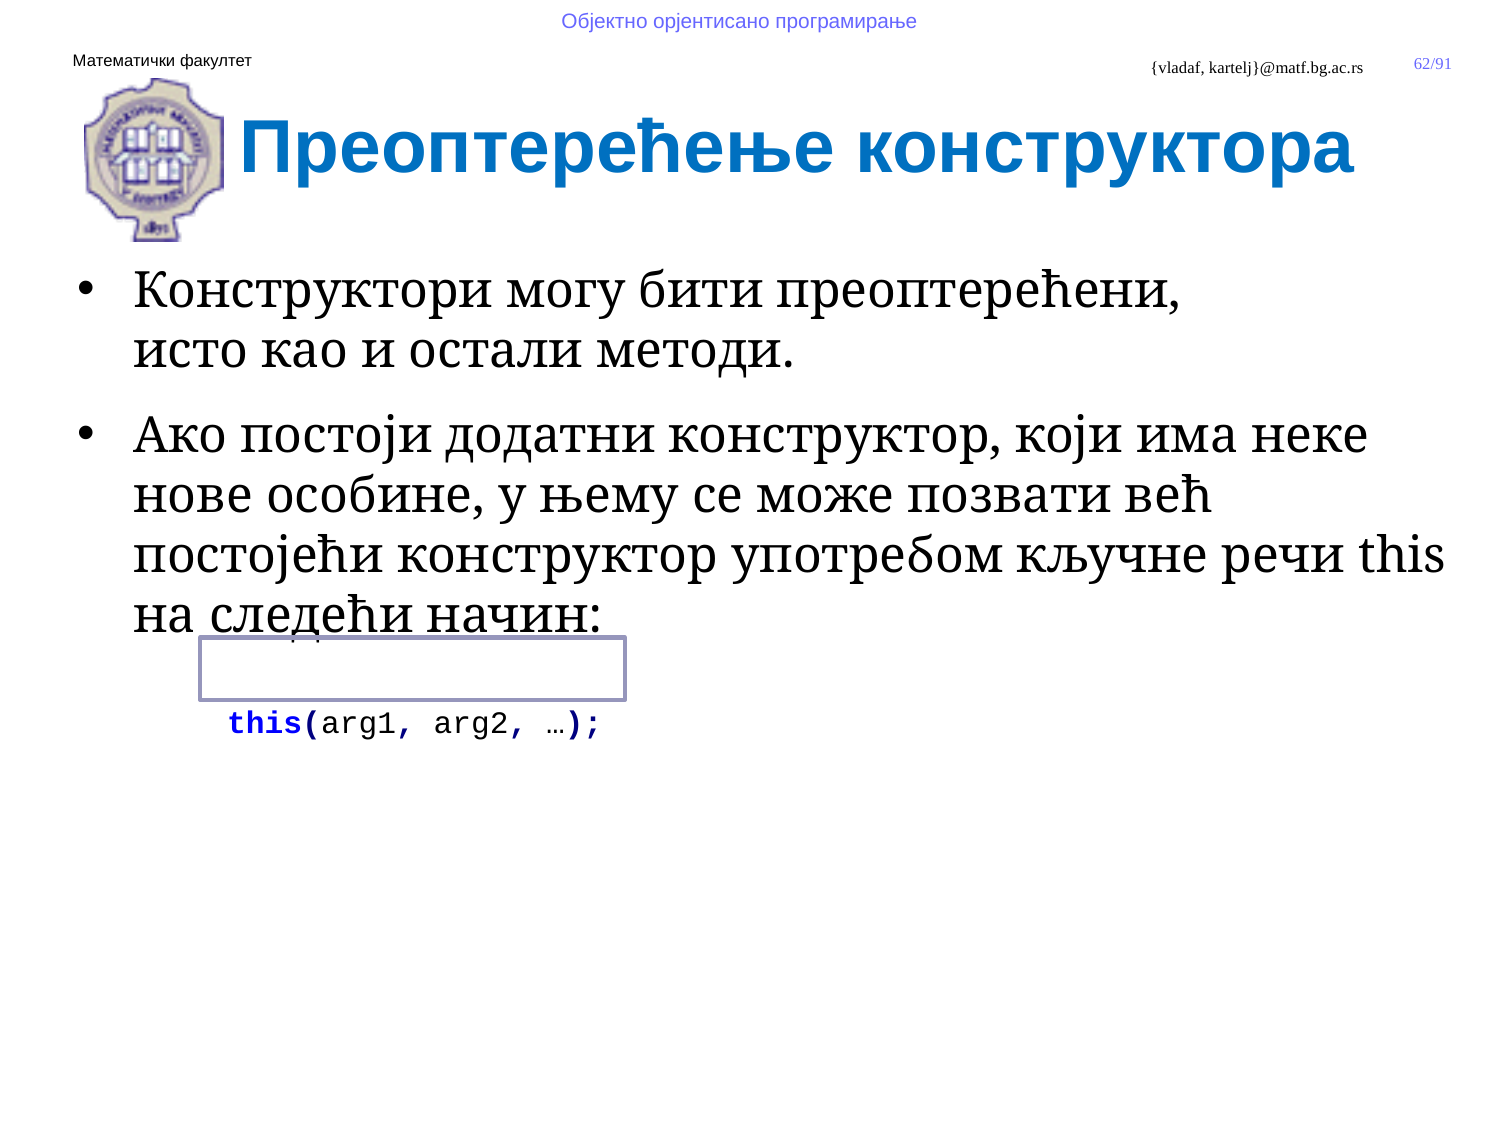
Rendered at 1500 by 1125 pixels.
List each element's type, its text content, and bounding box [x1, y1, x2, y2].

text_box Конструктори могу бити преоптерећени, исто као и остали методи. Ако постоји додатни конструктор, који има неке нове особине, у њему се може позвати већ постојећи конструктор употребом кључне речи this на следећи начин: this(arg1, arg2, …); [62, 249, 1475, 808]
text_box Преоптерећење конструктора [224, 90, 1500, 233]
text_box [198, 635, 627, 702]
picture [84, 78, 224, 242]
